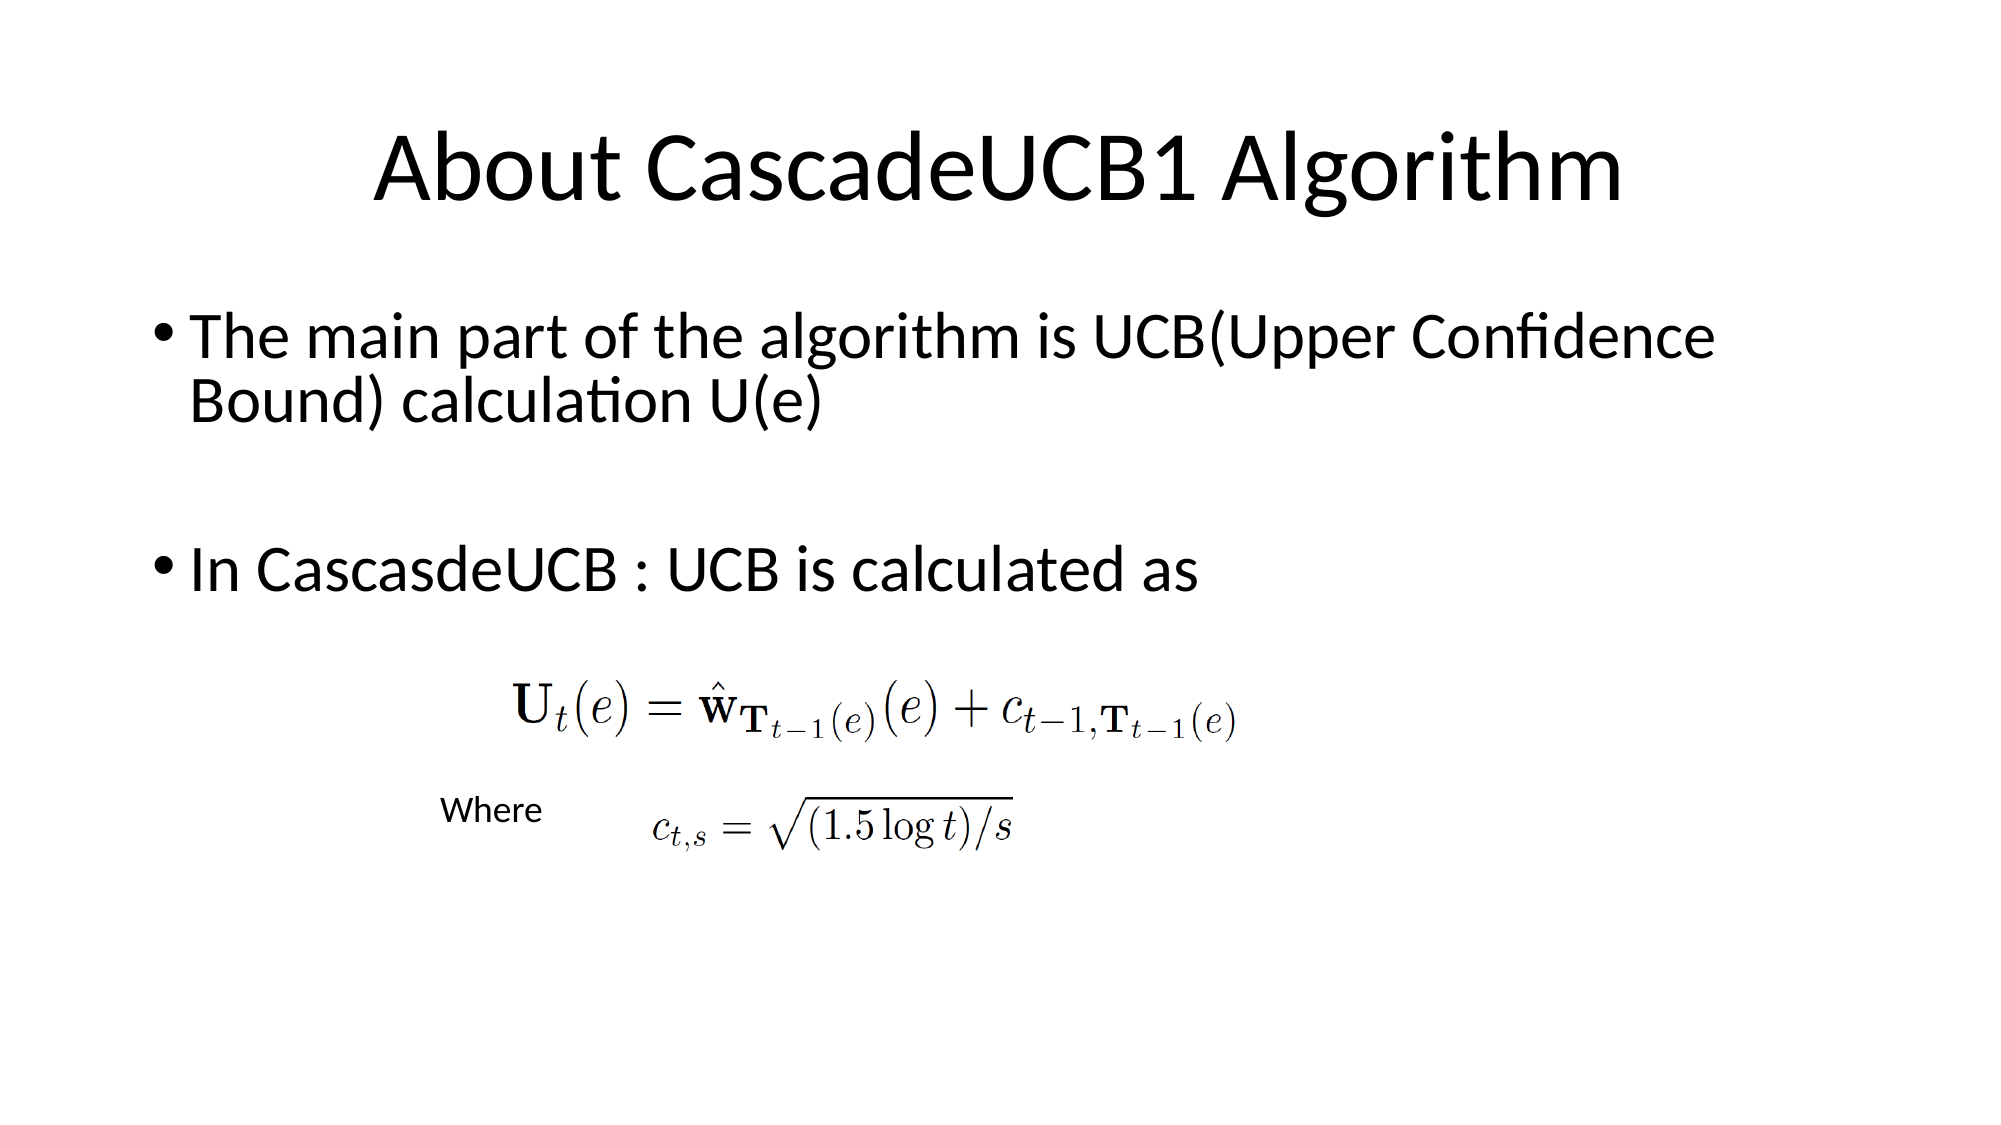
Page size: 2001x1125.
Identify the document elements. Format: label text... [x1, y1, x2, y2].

list The main part of the algorithm is UCB(Upper Confidence Bound) calculation U(e) In CascasdeUCB : UCB is calculated as [137, 299, 1863, 1014]
picture [473, 626, 1251, 863]
title About CascadeUCB1 Algorithm [137, 59, 1863, 278]
text_box Where [424, 777, 563, 838]
